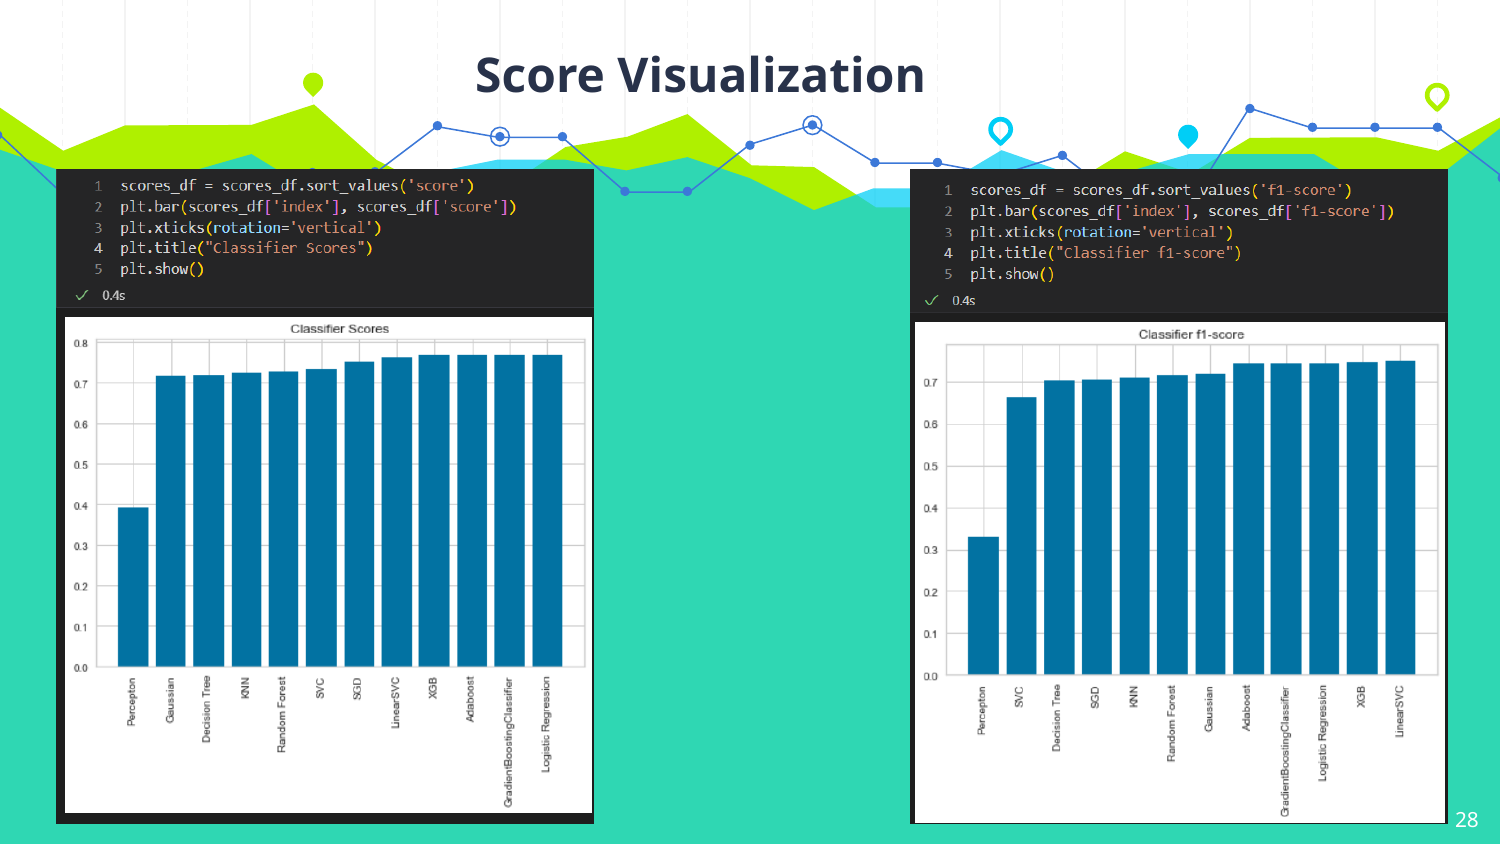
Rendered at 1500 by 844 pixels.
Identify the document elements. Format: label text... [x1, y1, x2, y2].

slide_number ‹#› [1403, 791, 1494, 844]
picture [910, 169, 1449, 824]
list Score Visualization [67, 29, 1335, 141]
picture [56, 169, 595, 824]
